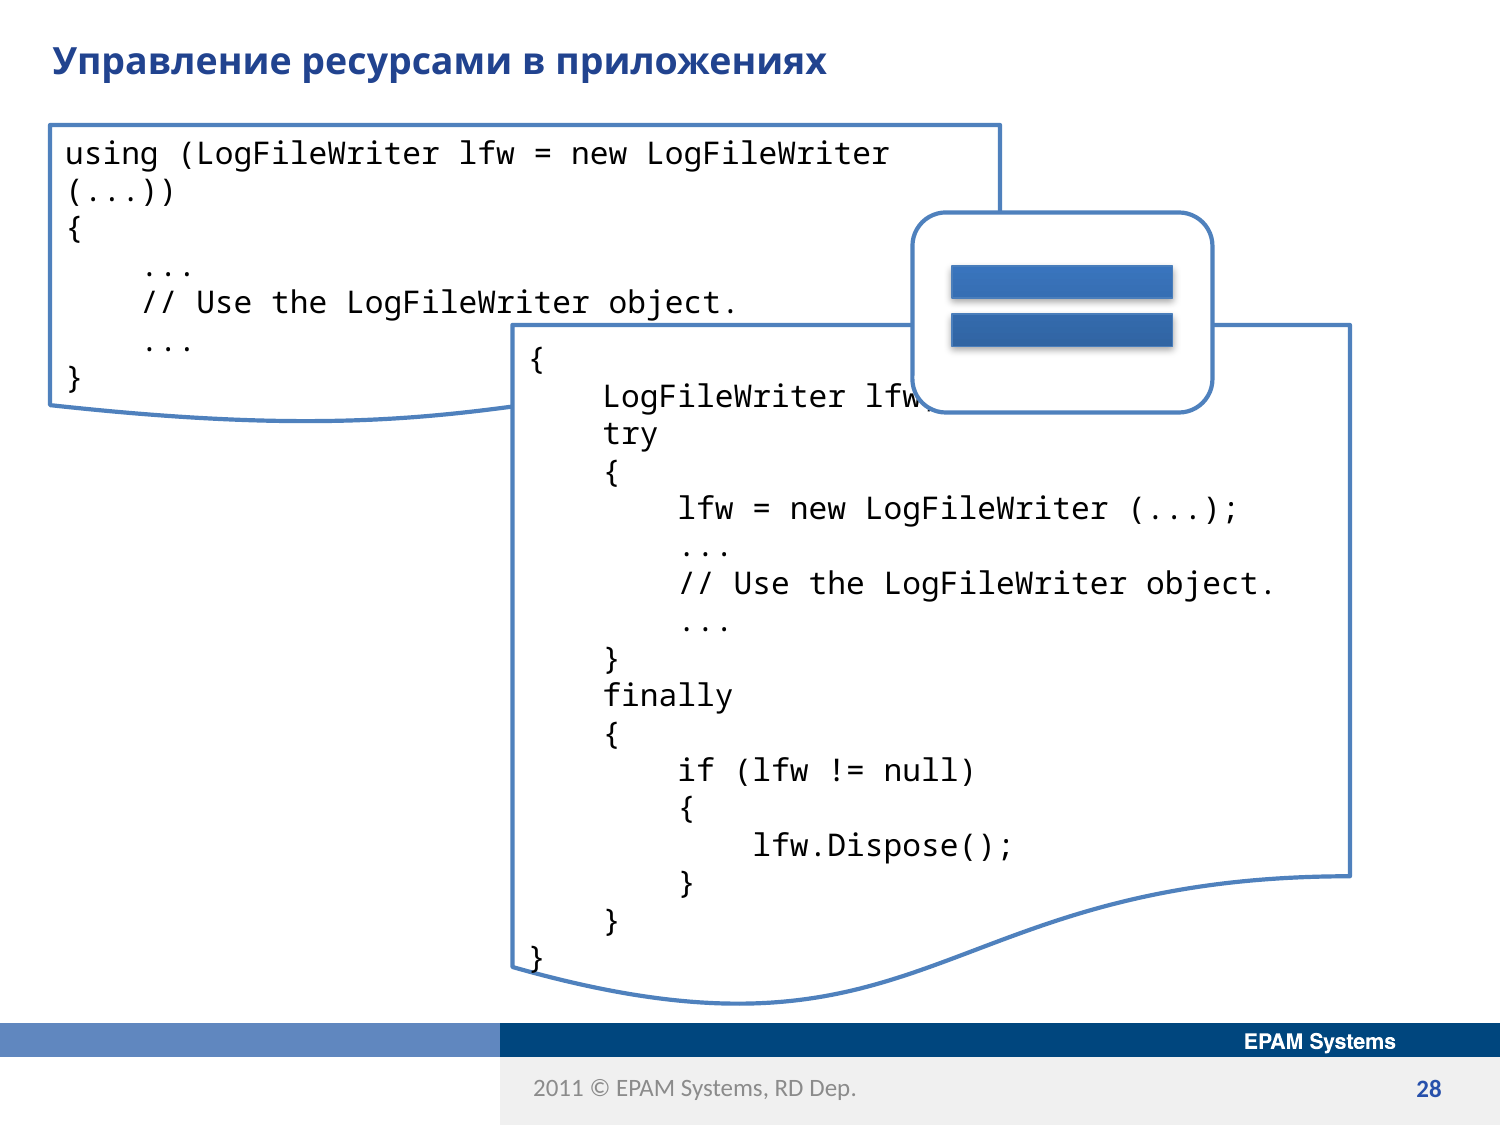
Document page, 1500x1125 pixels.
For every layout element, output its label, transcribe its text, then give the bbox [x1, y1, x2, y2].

text_box [910, 210, 1215, 415]
text_box { LogFileWriter lfw; try { lfw = new LogFileWriter (...); ... // Use the LogFileWriter object. ... } finally { if (lfw != null) { lfw.Dispose(); } } } [510, 322, 1353, 1006]
text_box using (LogFileWriter lfw = new LogFileWriter (...)) { ... // Use the LogFileWriter object. ... } [47, 122, 1003, 424]
title Управление ресурсами в приложениях [36, 29, 1469, 90]
text_box [951, 265, 1173, 299]
text_box [951, 313, 1173, 347]
